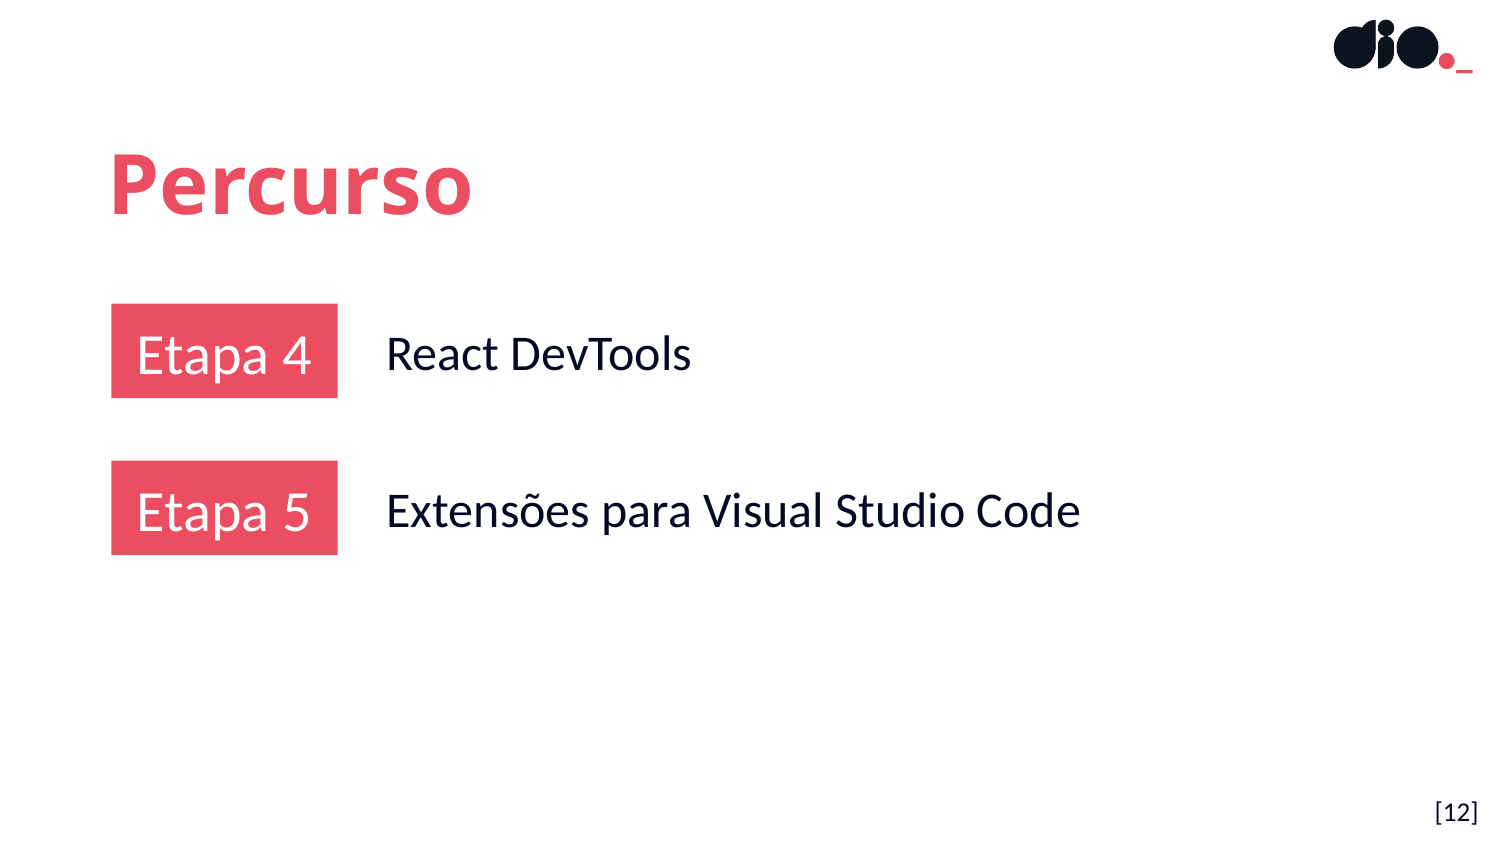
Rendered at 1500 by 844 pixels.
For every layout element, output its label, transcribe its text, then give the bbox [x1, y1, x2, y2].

text_box React DevTools [371, 313, 1384, 389]
picture [1333, 19, 1473, 74]
text_box Percurso [92, 104, 1309, 243]
text_box Etapa 4 [111, 303, 338, 399]
text_box Etapa 5 [111, 460, 338, 556]
slide_number [‹#›] [1403, 779, 1494, 844]
text_box Extensões para Visual Studio Code [371, 470, 1384, 546]
